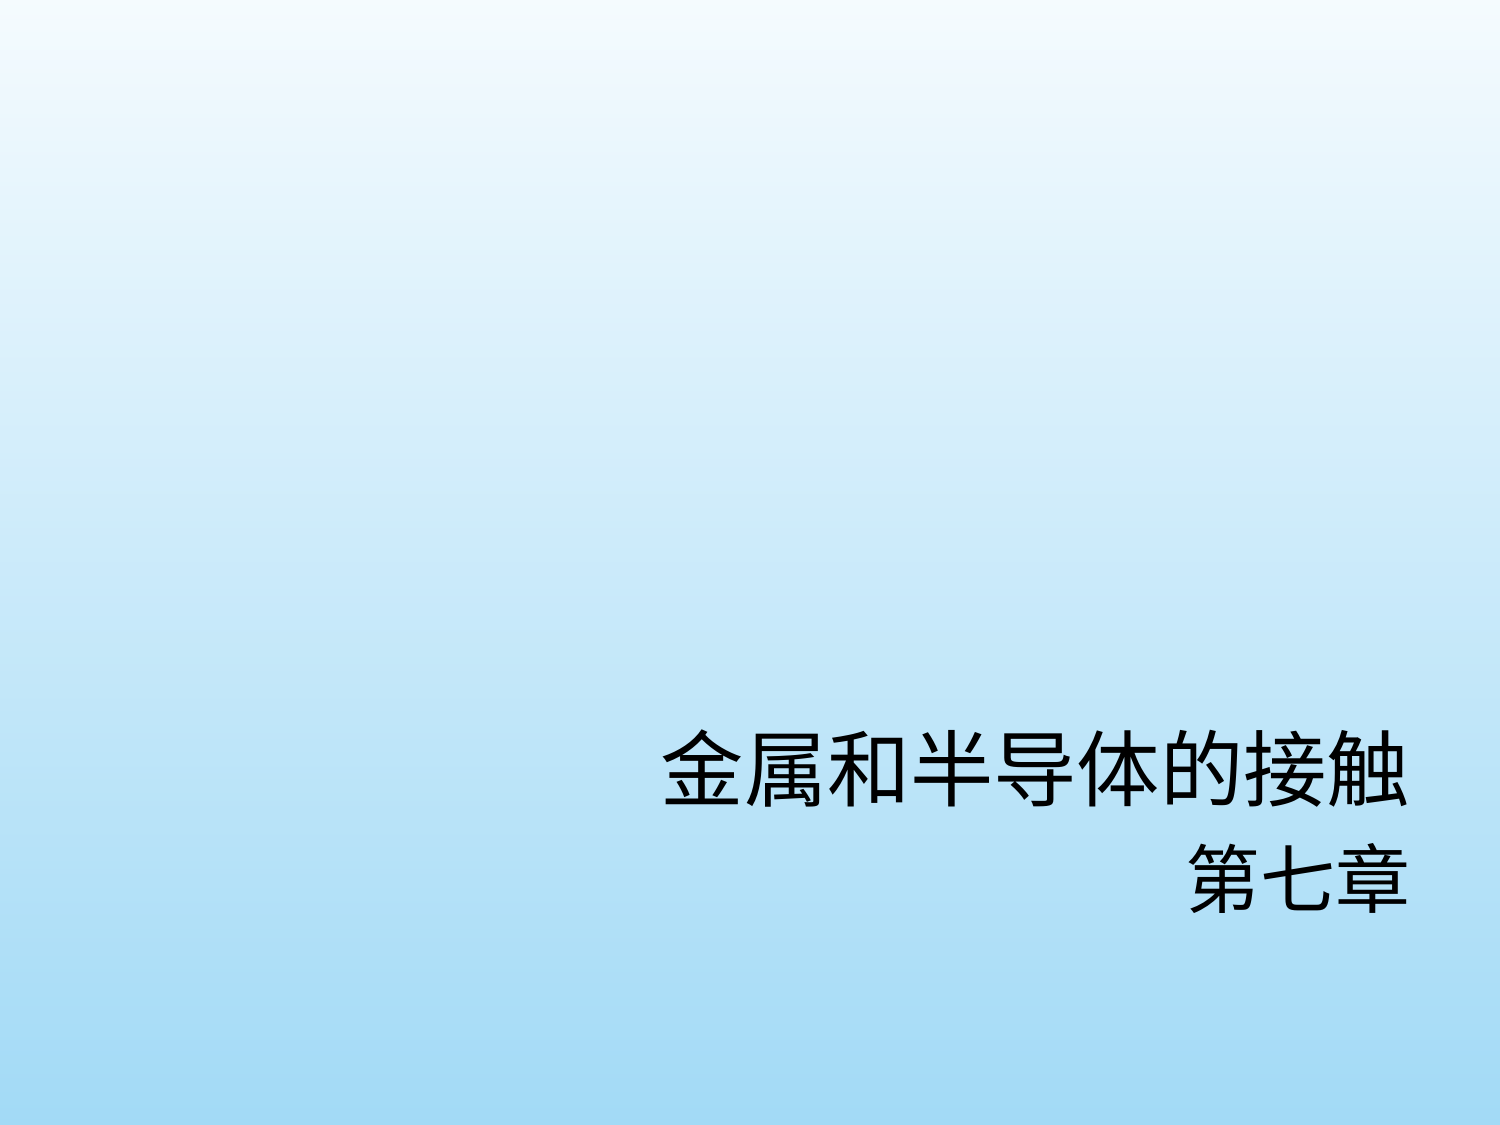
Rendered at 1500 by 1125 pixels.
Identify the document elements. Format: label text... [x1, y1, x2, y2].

title 金属和半导体的接触 [325, 437, 1425, 824]
list 第七章 [325, 824, 1425, 966]
